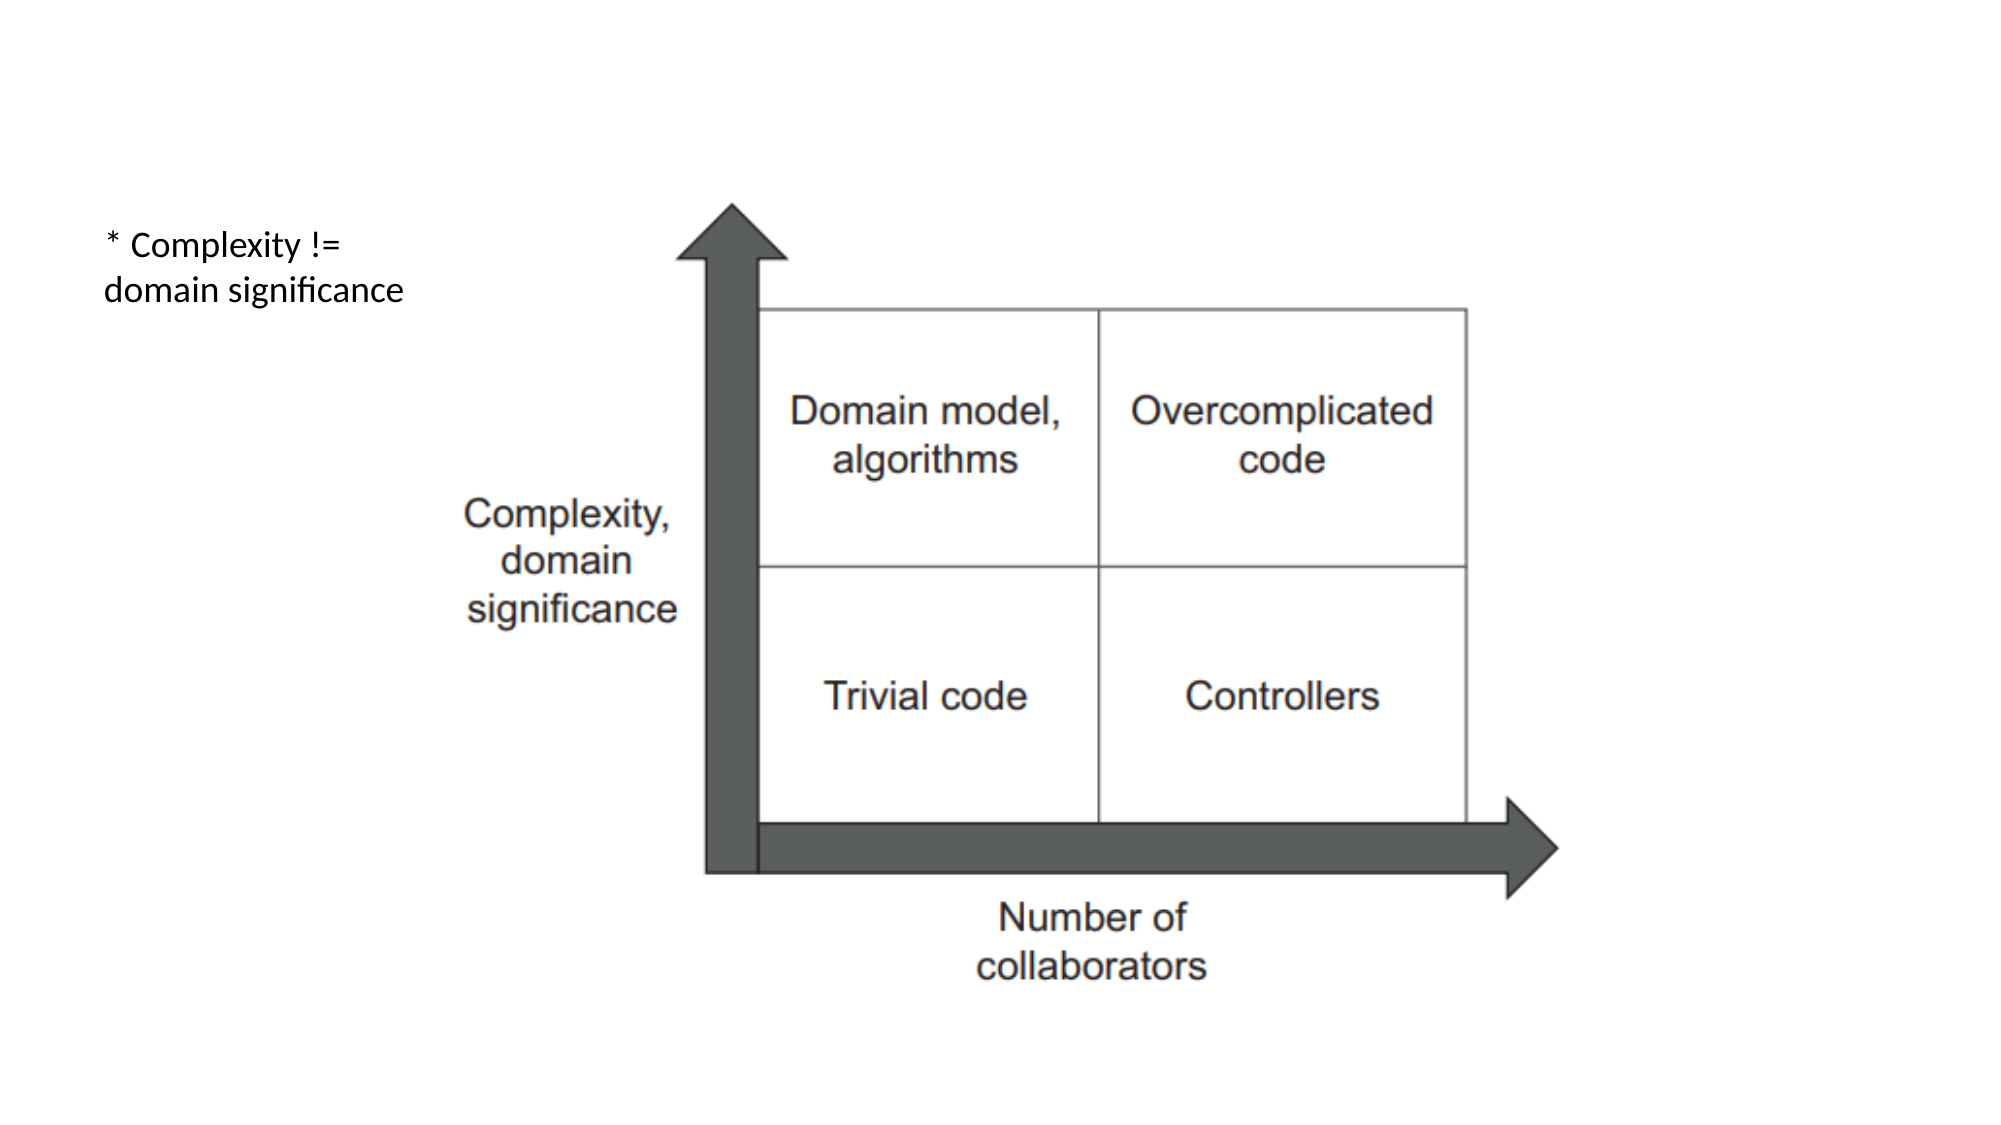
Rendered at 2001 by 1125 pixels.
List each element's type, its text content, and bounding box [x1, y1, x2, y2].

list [384, 116, 1616, 1009]
text_box * Complexity != domain significance [89, 212, 384, 318]
